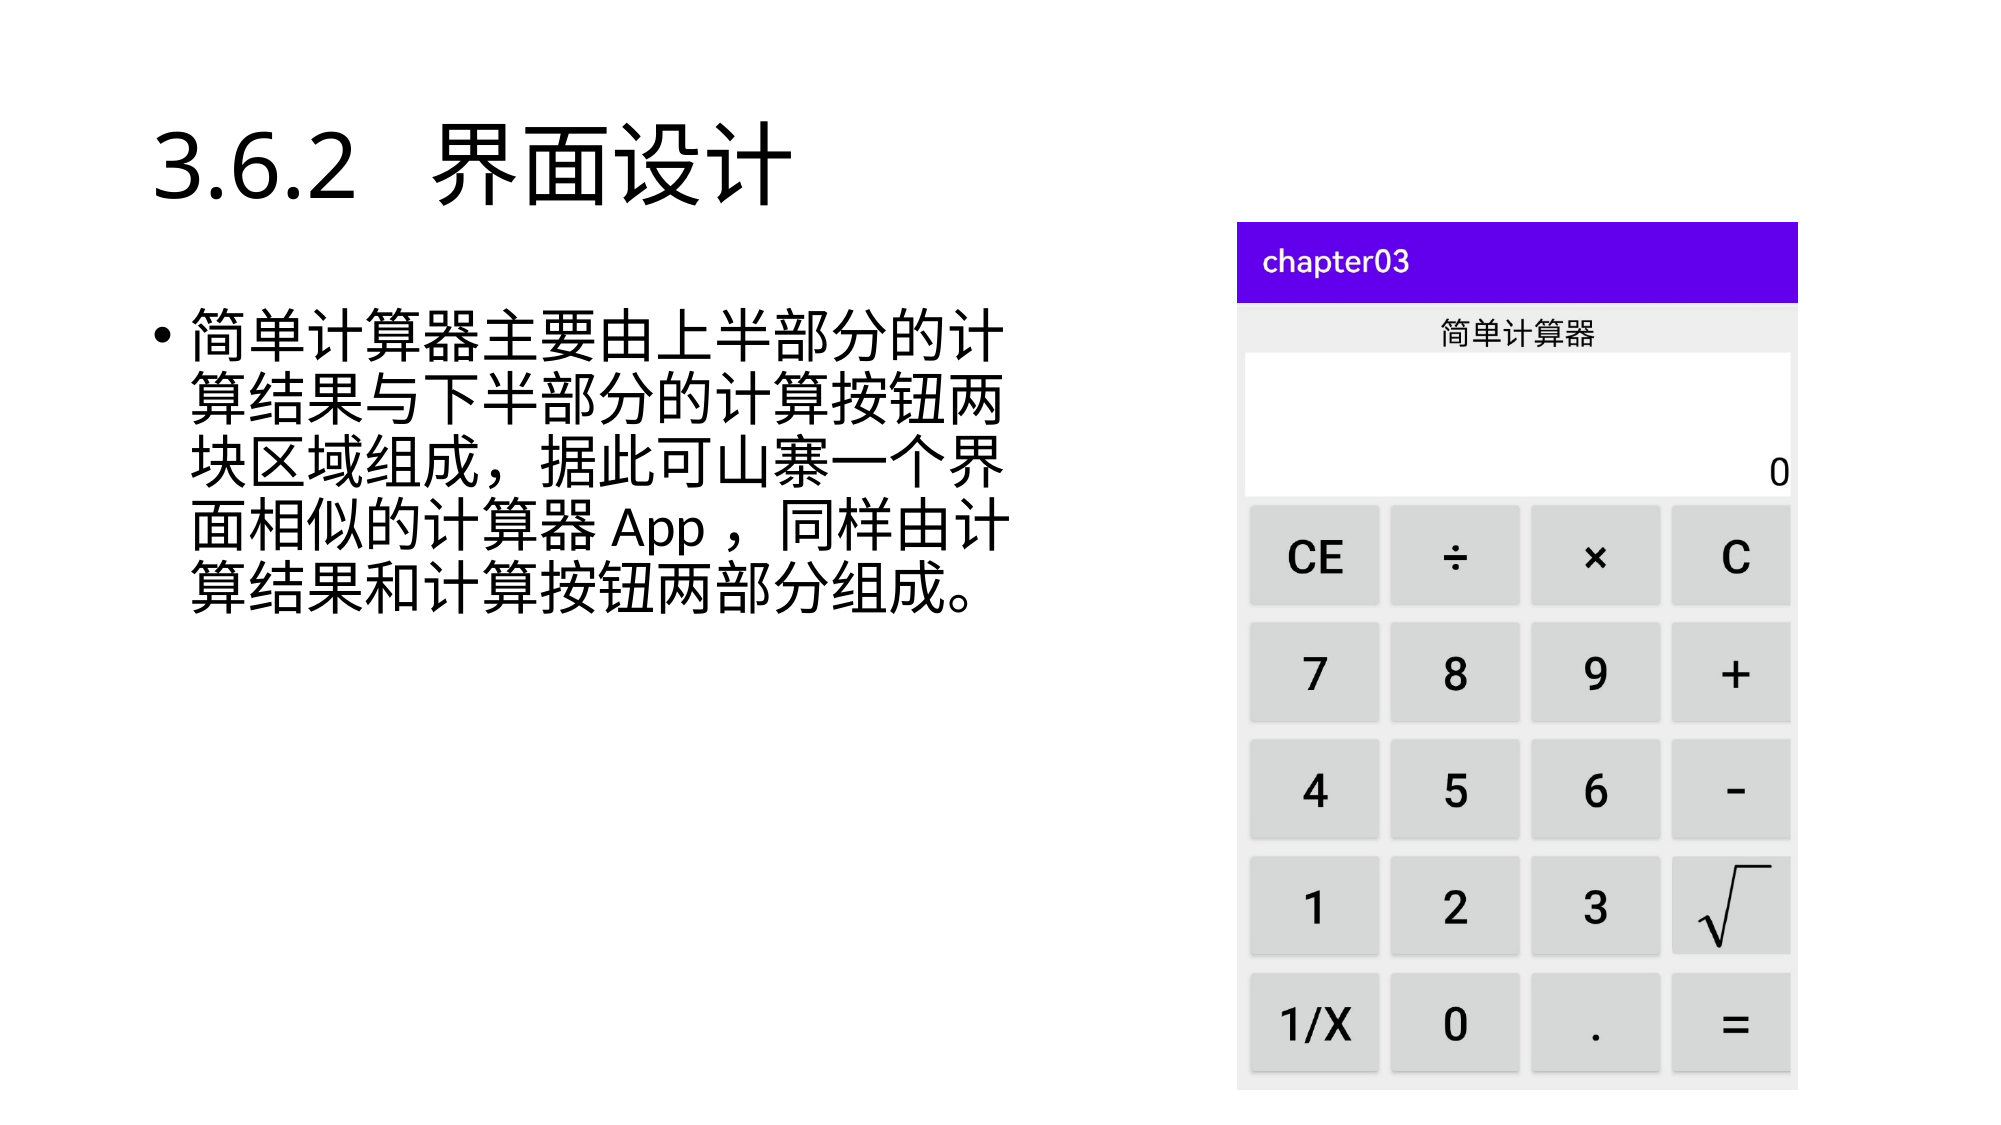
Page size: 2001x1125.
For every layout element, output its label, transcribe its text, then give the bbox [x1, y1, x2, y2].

title 3.6.2 界面设计 [137, 59, 1863, 278]
list 简单计算器主要由上半部分的计算结果与下半部分的计算按钮两块区域组成，据此可山寨一个界面相似的计算器App，同样由计算结果和计算按钮两部分组成。 [137, 299, 1053, 1014]
picture [1237, 222, 1798, 1091]
